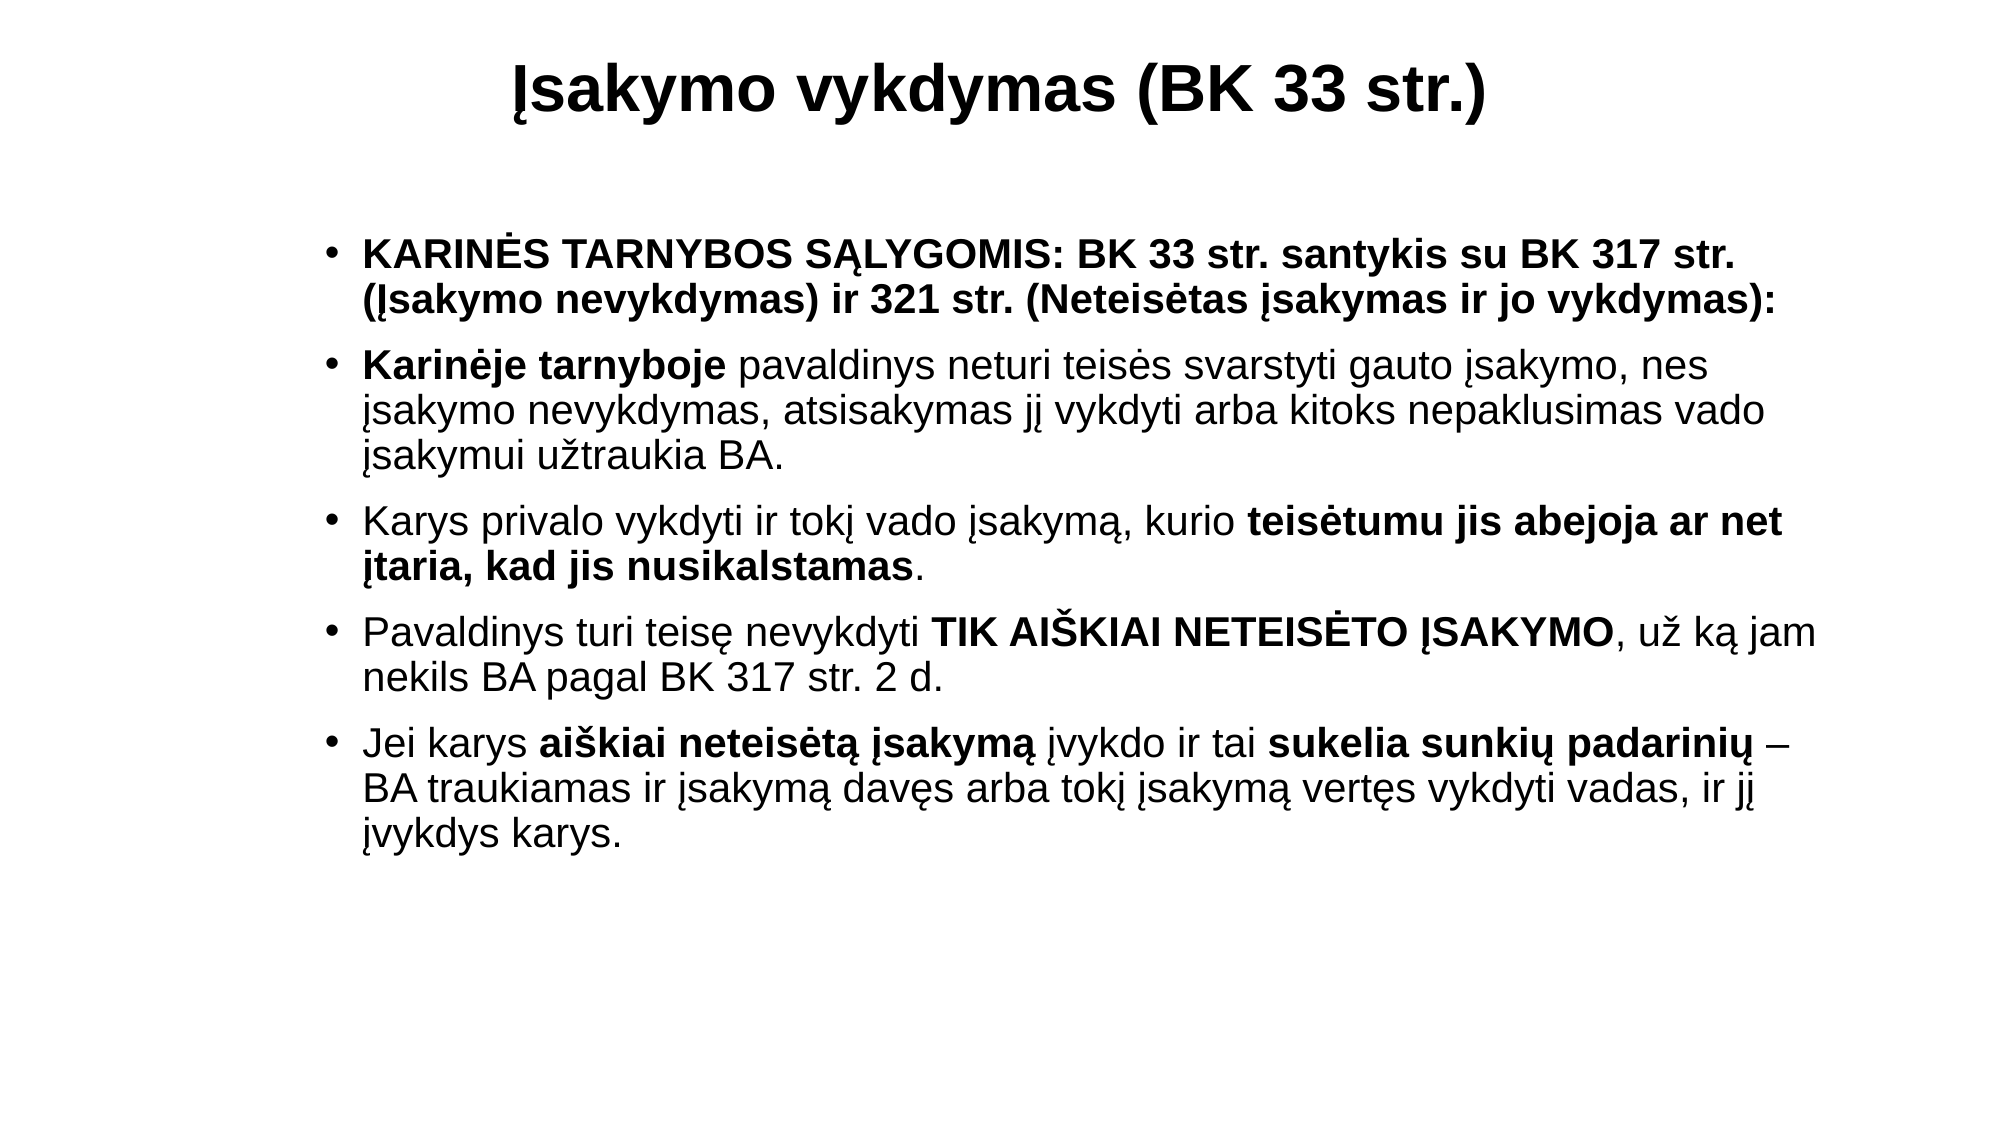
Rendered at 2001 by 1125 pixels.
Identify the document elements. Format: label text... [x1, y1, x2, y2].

list KARINĖS TARNYBOS SĄLYGOMIS: BK 33 str. santykis su BK 317 str. (Įsakymo nevykdymas) ir 321 str. (Neteisėtas įsakymas ir jo vykdymas): Karinėje tarnyboje pavaldinys neturi teisės svarstyti gauto įsakymo, nes įsakymo nevykdymas, atsisakymas jį vykdyti arba kitoks nepaklusimas vado įsakymui užtraukia BA. Karys privalo vykdyti ir tokį vado įsakymą, kurio teisėtumu jis abejoja ar net įtaria, kad jis nusikalstamas. Pavaldinys turi teisę nevykdyti TIK AIŠKIAI NETEISĖTO ĮSAKYMO, už ką jam nekils BA pagal BK 317 str. 2 d. Jei karys aiškiai neteisėtą įsakymą įvykdo ir tai sukelia sunkių padarinių – BA traukiamas ir įsakymą davęs arba tokį įsakymą vertęs vykdyti vadas, ir jį įvykdys karys. [309, 224, 1863, 1125]
title Įsakymo vykdymas (BK 33 str.) [137, 23, 1863, 156]
